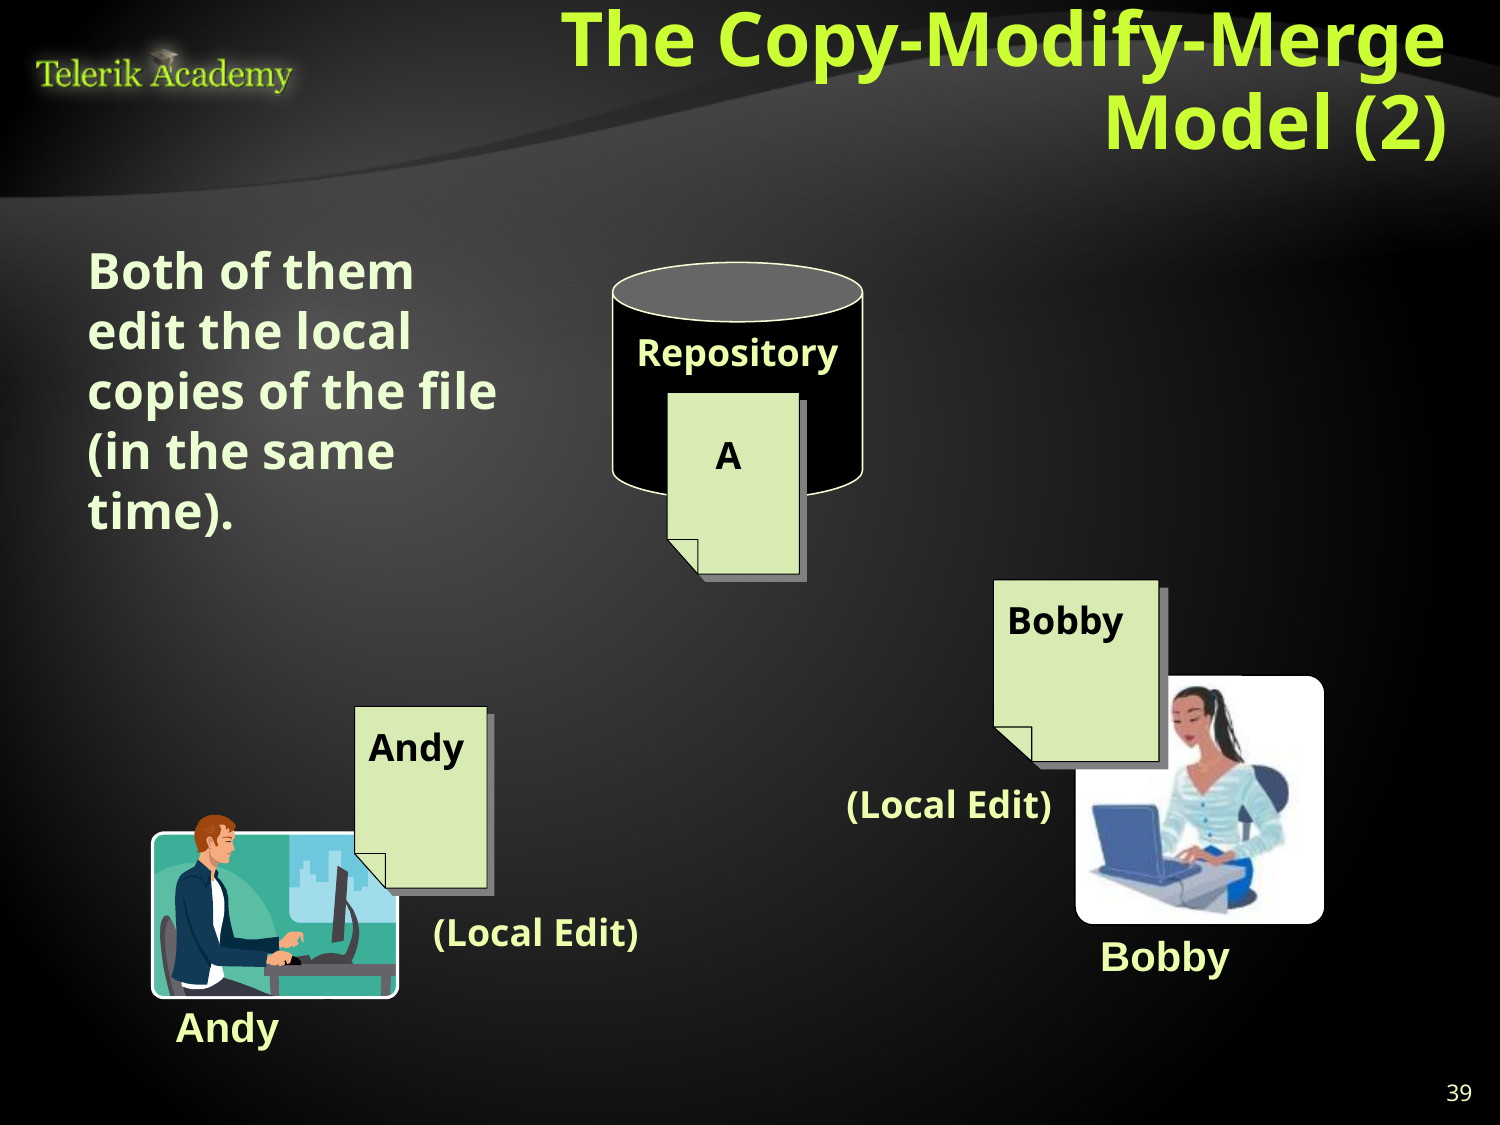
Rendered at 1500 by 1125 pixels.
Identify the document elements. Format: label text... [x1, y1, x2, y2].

text_box (Local Edit) [410, 901, 662, 962]
text_box Repository [612, 262, 863, 493]
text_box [662, 387, 813, 588]
text_box Bobby [1085, 937, 1246, 987]
picture [0, 0, 1500, 1125]
text_box Both of them edit the local copies of the file (in the same time). [72, 231, 514, 547]
text_box [612, 262, 863, 321]
slide_number 39 [1412, 1074, 1488, 1113]
title The Copy-Modify-Merge Model (2) [300, 12, 1463, 150]
text_box Andy [160, 1012, 295, 1059]
text_box (Local Edit) [823, 773, 1067, 834]
